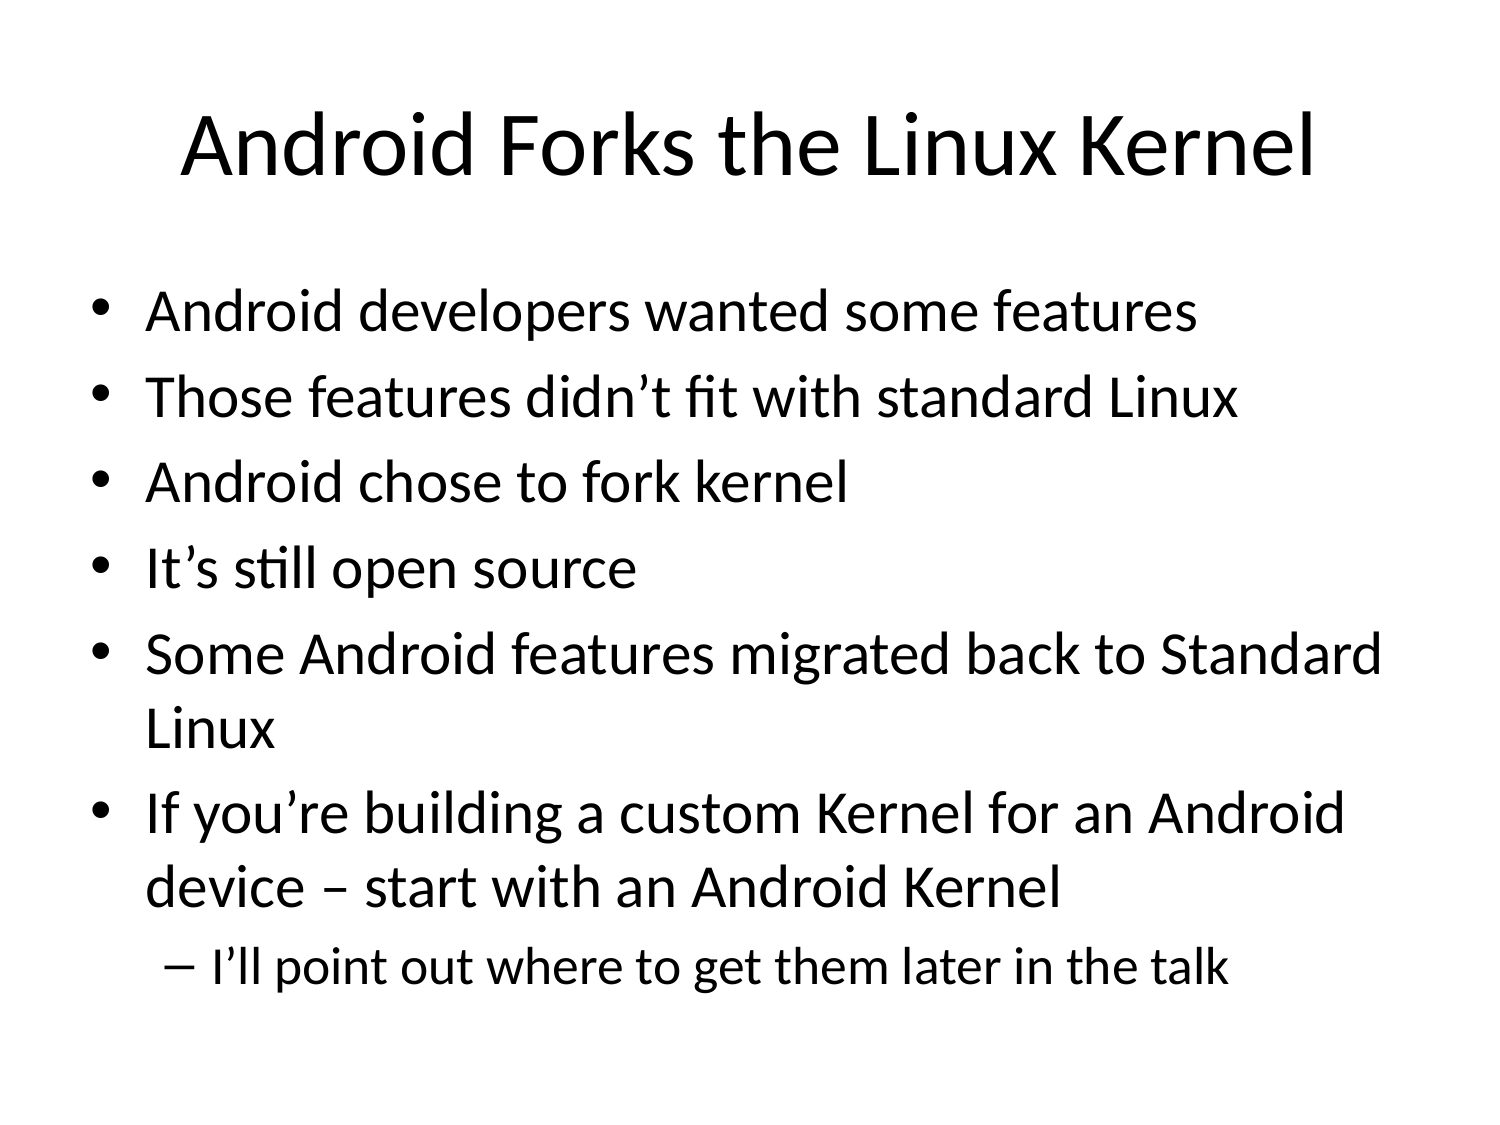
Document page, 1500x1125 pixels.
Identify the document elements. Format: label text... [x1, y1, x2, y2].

list Android developers wanted some features Those features didn’t fit with standard Linux Android chose to fork kernel It’s still open source Some Android features migrated back to Standard Linux If you’re building a custom Kernel for an Android device – start with an Android Kernel I’ll point out where to get them later in the talk [75, 262, 1425, 1005]
title Android Forks the Linux Kernel [75, 45, 1425, 233]
